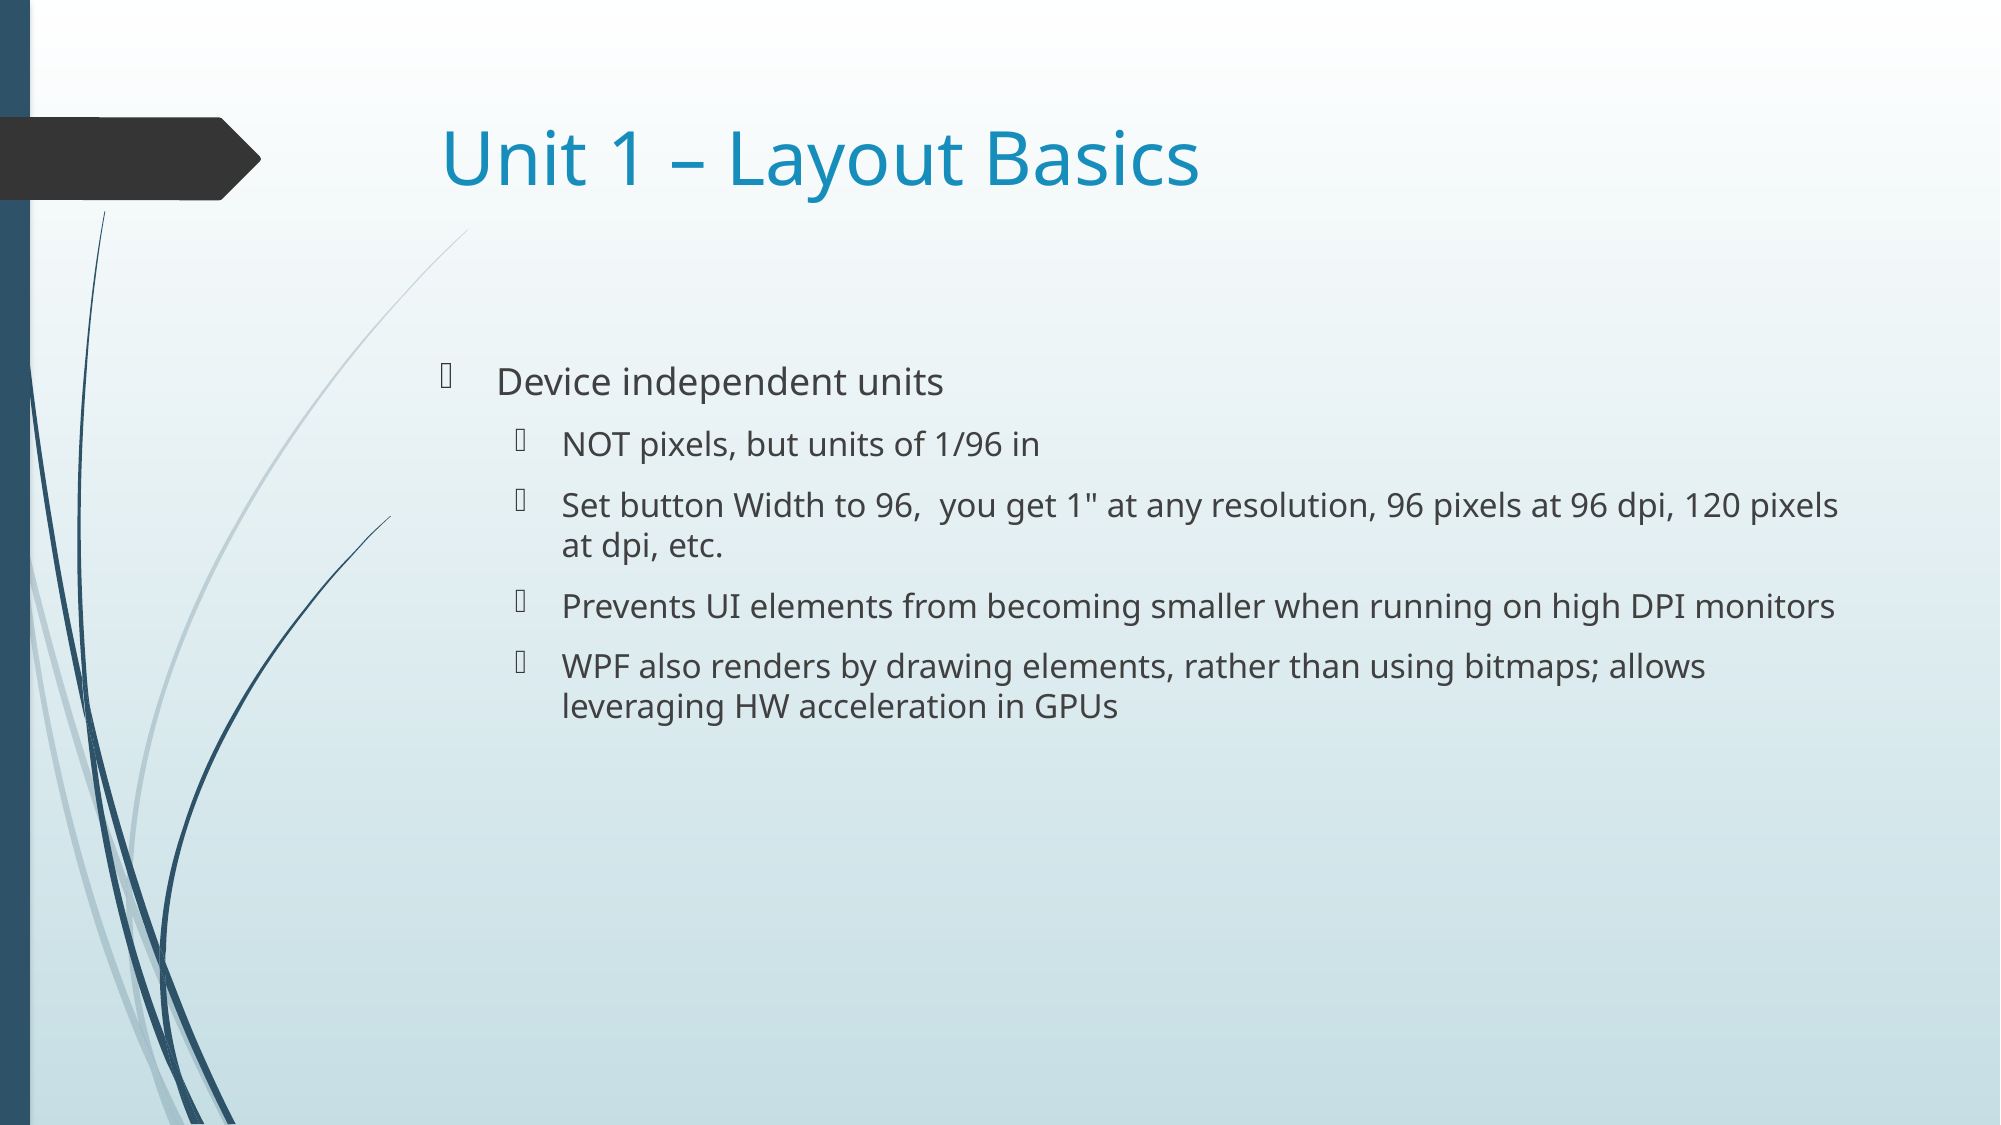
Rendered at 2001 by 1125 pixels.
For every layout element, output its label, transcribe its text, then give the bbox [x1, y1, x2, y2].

list Device independent units NOT pixels, but units of 1/96 in Set button Width to 96, you get 1" at any resolution, 96 pixels at 96 dpi, 120 pixels at dpi, etc. Prevents UI elements from becoming smaller when running on high DPI monitors WPF also renders by drawing elements, rather than using bitmaps; allows leveraging HW acceleration in GPUs [424, 350, 1888, 970]
title Unit 1 – Layout Basics [425, 102, 1888, 313]
